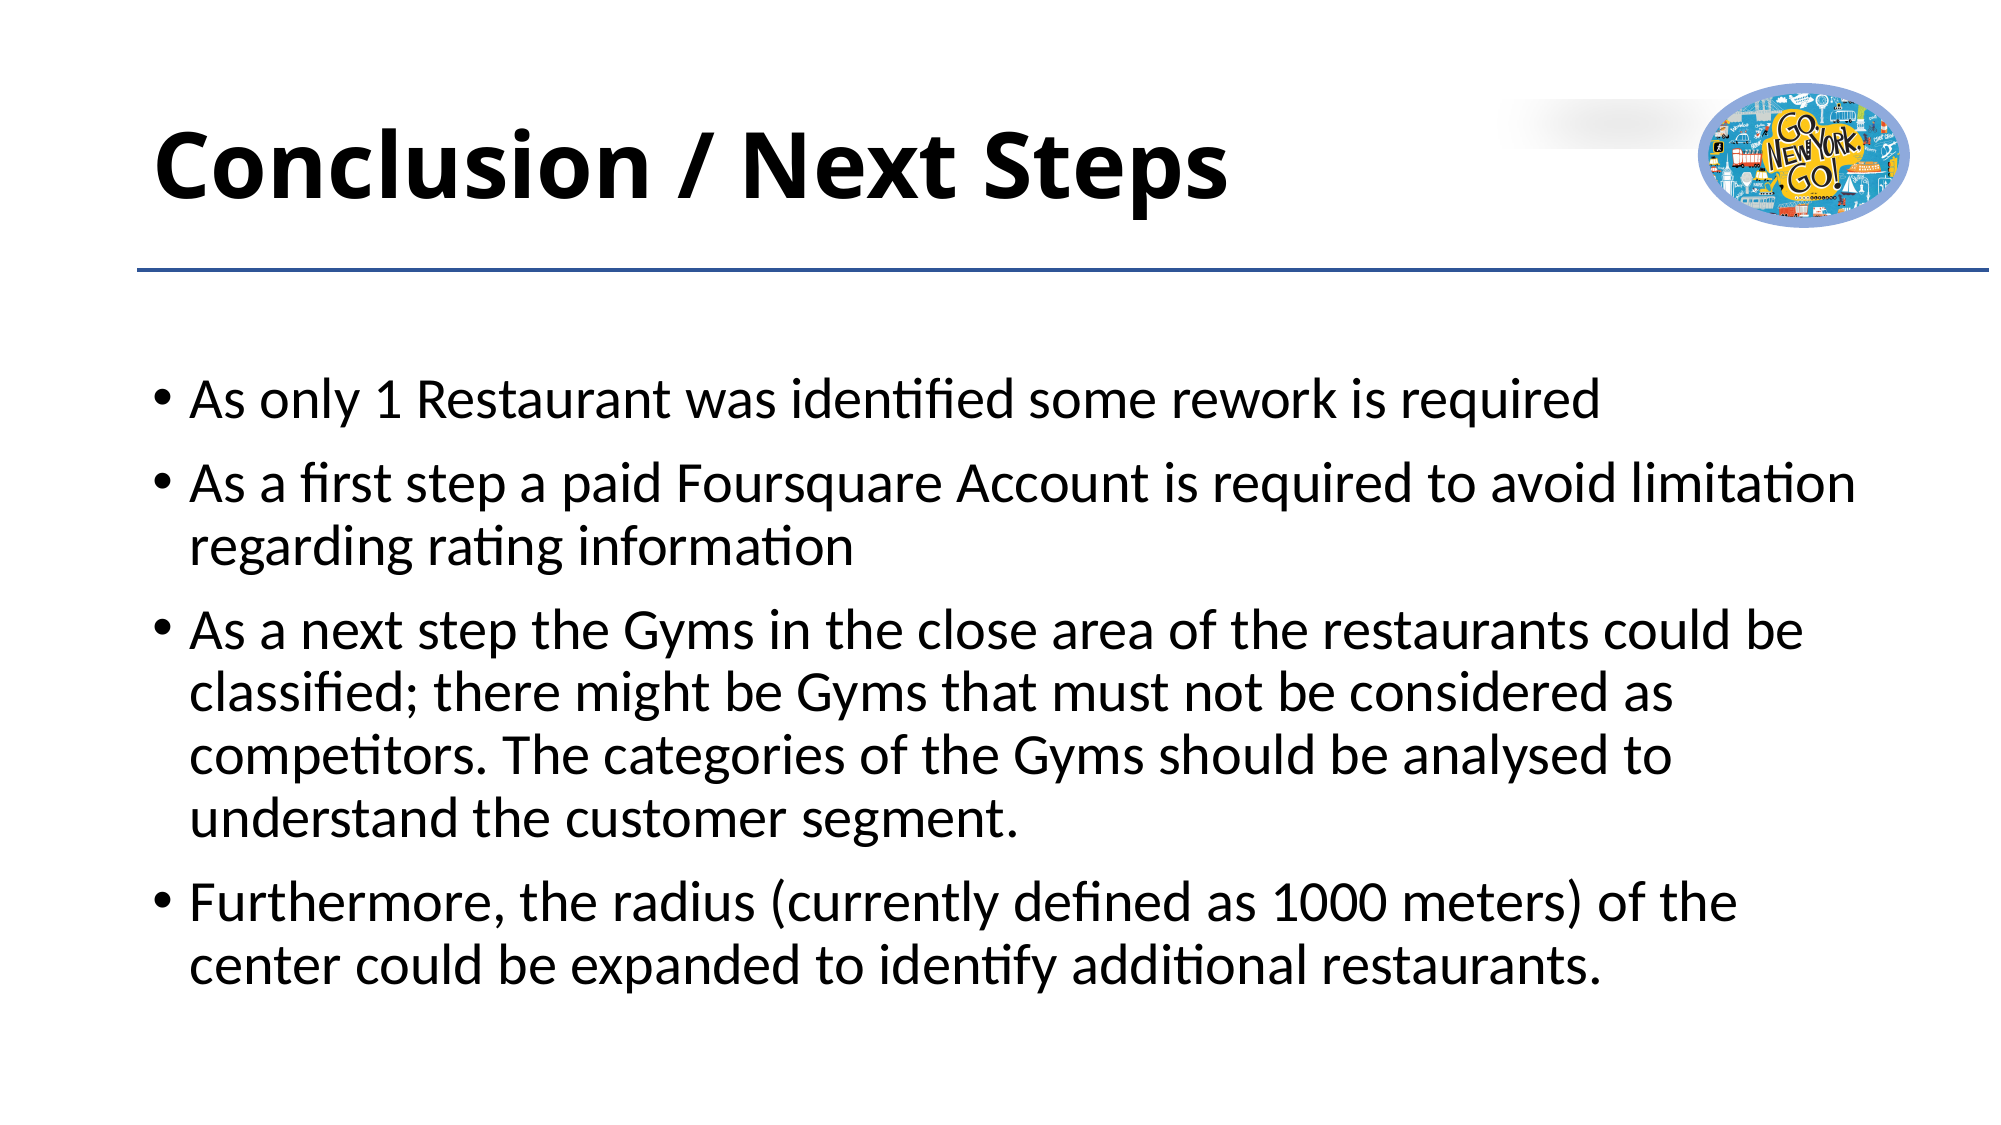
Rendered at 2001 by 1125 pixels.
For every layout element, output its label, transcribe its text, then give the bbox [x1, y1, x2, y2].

title Conclusion / Next Steps [137, 59, 1633, 278]
picture [1709, 94, 1899, 217]
text_box As only 1 Restaurant was identified some rework is required As a first step a paid Foursquare Account is required to avoid limitation regarding rating information As a next step the Gyms in the close area of the restaurants could be classified; there might be Gyms that must not be considered as competitors. The categories of the Gyms should be analysed to understand the customer segment. Furthermore, the radius (currently defined as 1000 meters) of the center could be expanded to identify additional restaurants. [137, 361, 1879, 1105]
